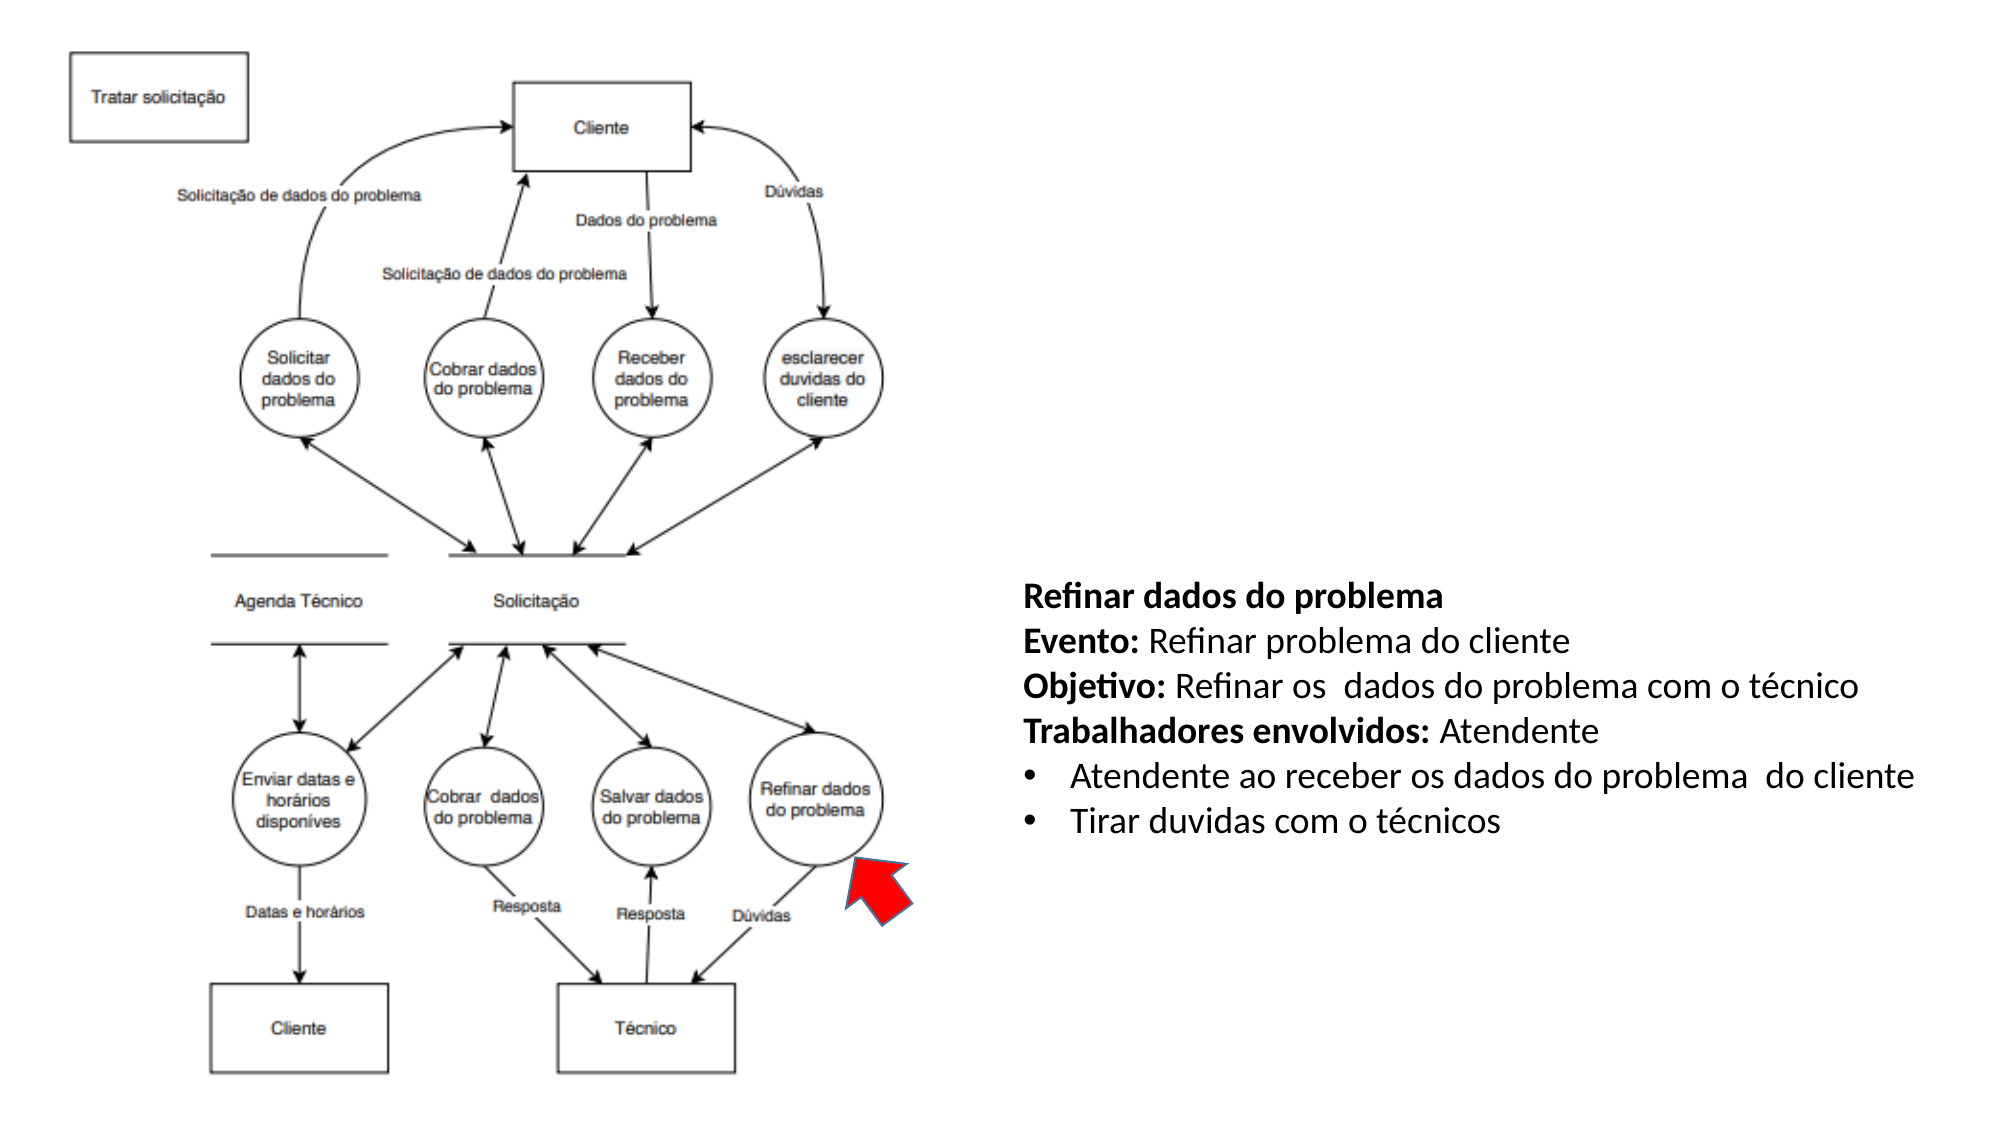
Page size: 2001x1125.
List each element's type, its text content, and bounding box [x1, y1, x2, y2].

picture [59, 50, 905, 1079]
text_box [905, 891, 914, 911]
text_box Refinar dados do problema Evento: Refinar problema do cliente Objetivo: Refinar os dados do problema com o técnico Trabalhadores envolvidos: Atendente Atendente ao receber os dados do problema do cliente Tirar duvidas com o técnicos [1008, 564, 2000, 849]
